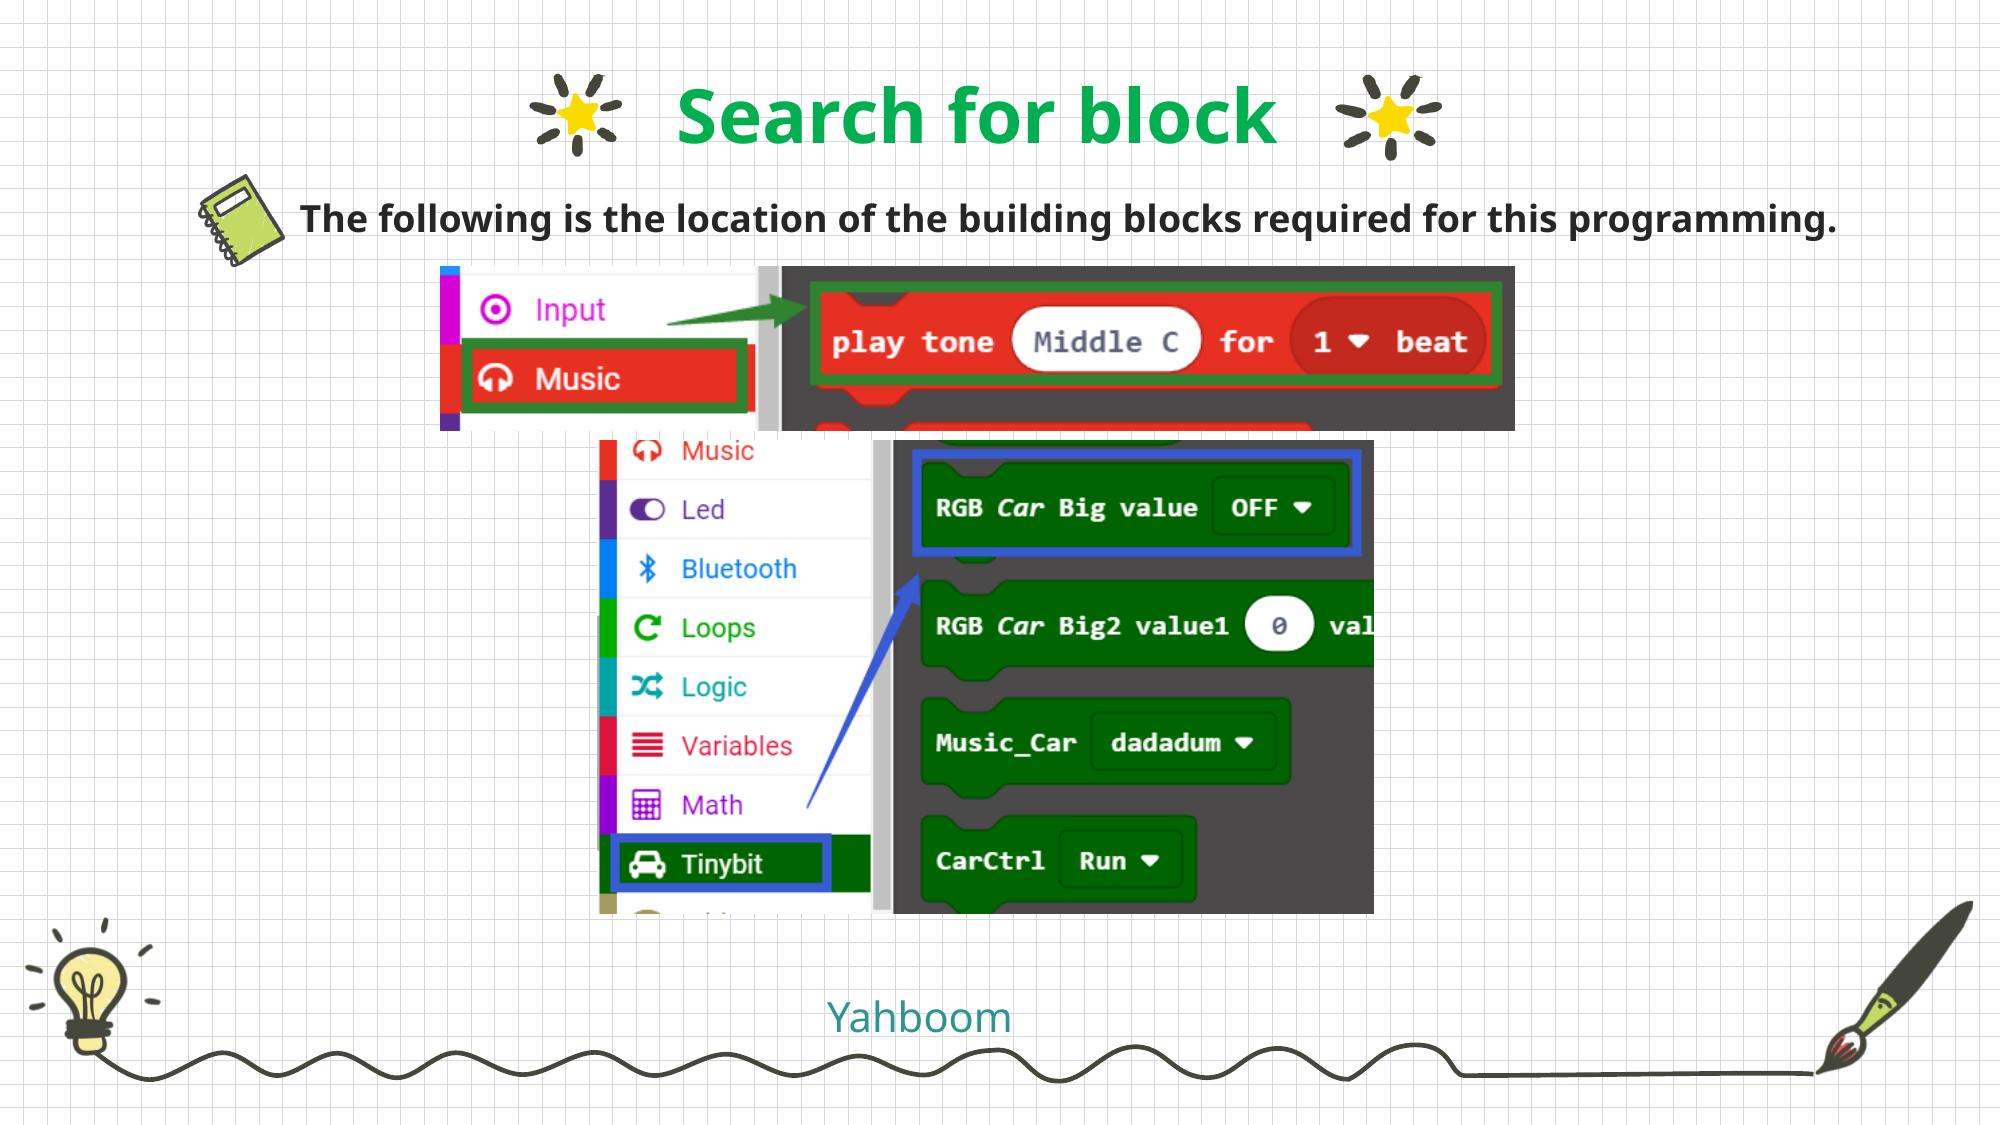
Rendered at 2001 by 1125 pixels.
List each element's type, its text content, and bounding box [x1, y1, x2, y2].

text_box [529, 73, 622, 157]
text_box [1335, 74, 1442, 161]
picture [1816, 894, 1973, 1081]
text_box Yahboom [812, 983, 1057, 1049]
picture [597, 440, 1374, 914]
picture [198, 174, 285, 267]
text_box The following is the location of the building blocks required for this programming. [285, 188, 1856, 248]
text_box Search for block [662, 60, 1293, 166]
picture [439, 266, 1515, 431]
picture [2, 893, 185, 1073]
